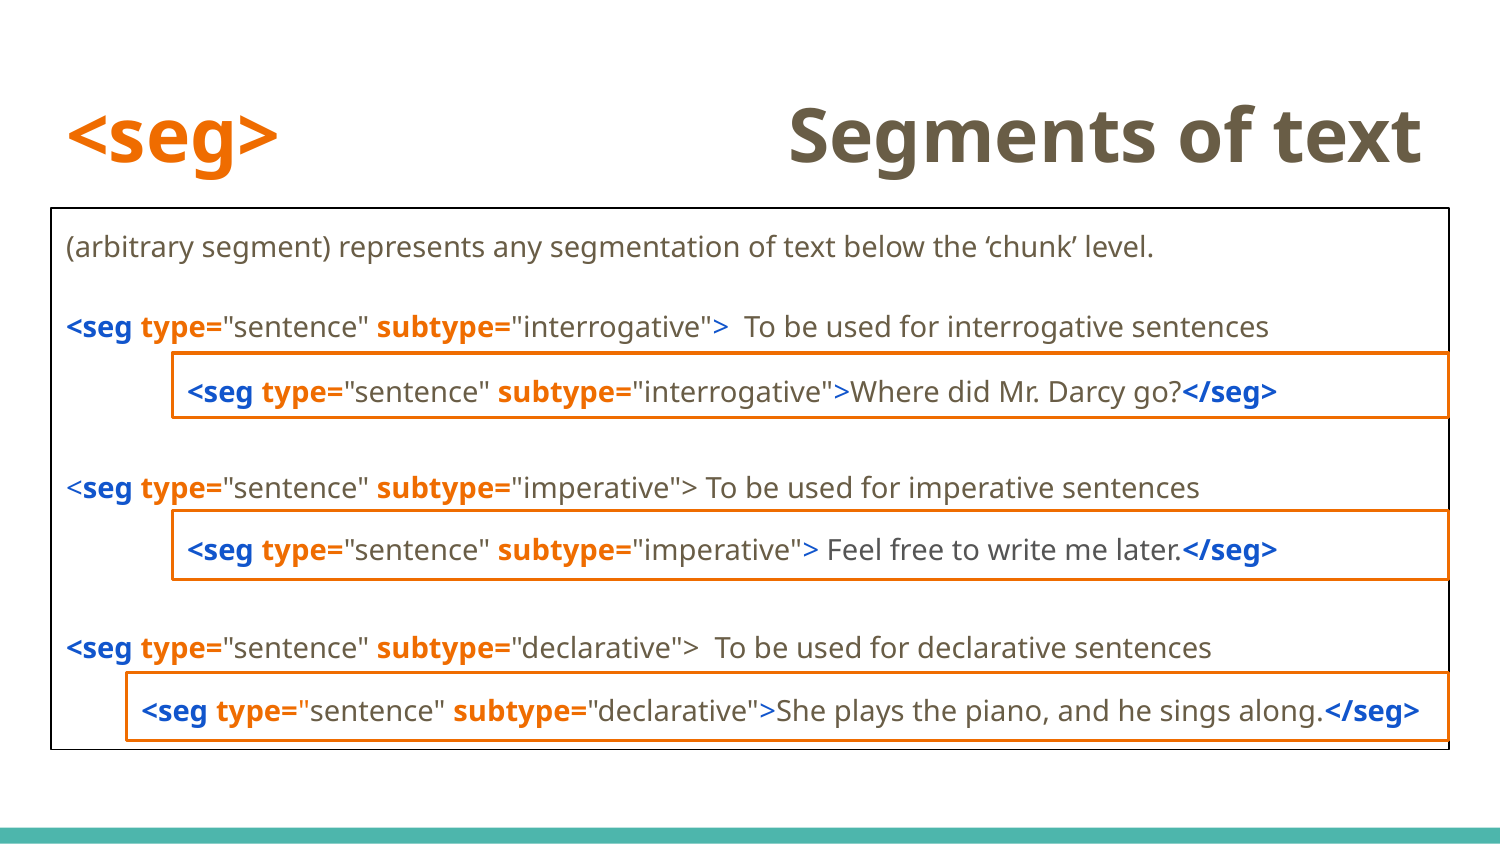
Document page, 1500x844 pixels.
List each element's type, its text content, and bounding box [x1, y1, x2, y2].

list (arbitrary segment) represents any segmentation of text below the ‘chunk’ level. <seg type="sentence" subtype="interrogative"> To be used for interrogative sentences <seg type="sentence" subtype="imperative"> To be used for imperative sentences <seg type="sentence" subtype="declarative"> To be used for declarative sentences [50, 207, 1450, 750]
title <seg> Segments of text [51, 72, 1449, 189]
text_box <seg type="sentence" subtype="imperative"> Feel free to write me later.</seg> [172, 510, 1449, 580]
text_box <seg type="sentence" subtype="interrogative">Where did Mr. Darcy go?</seg> [172, 353, 1449, 418]
text_box <seg type="sentence" subtype="declarative">She plays the piano, and he sings along.</seg> [126, 672, 1449, 741]
